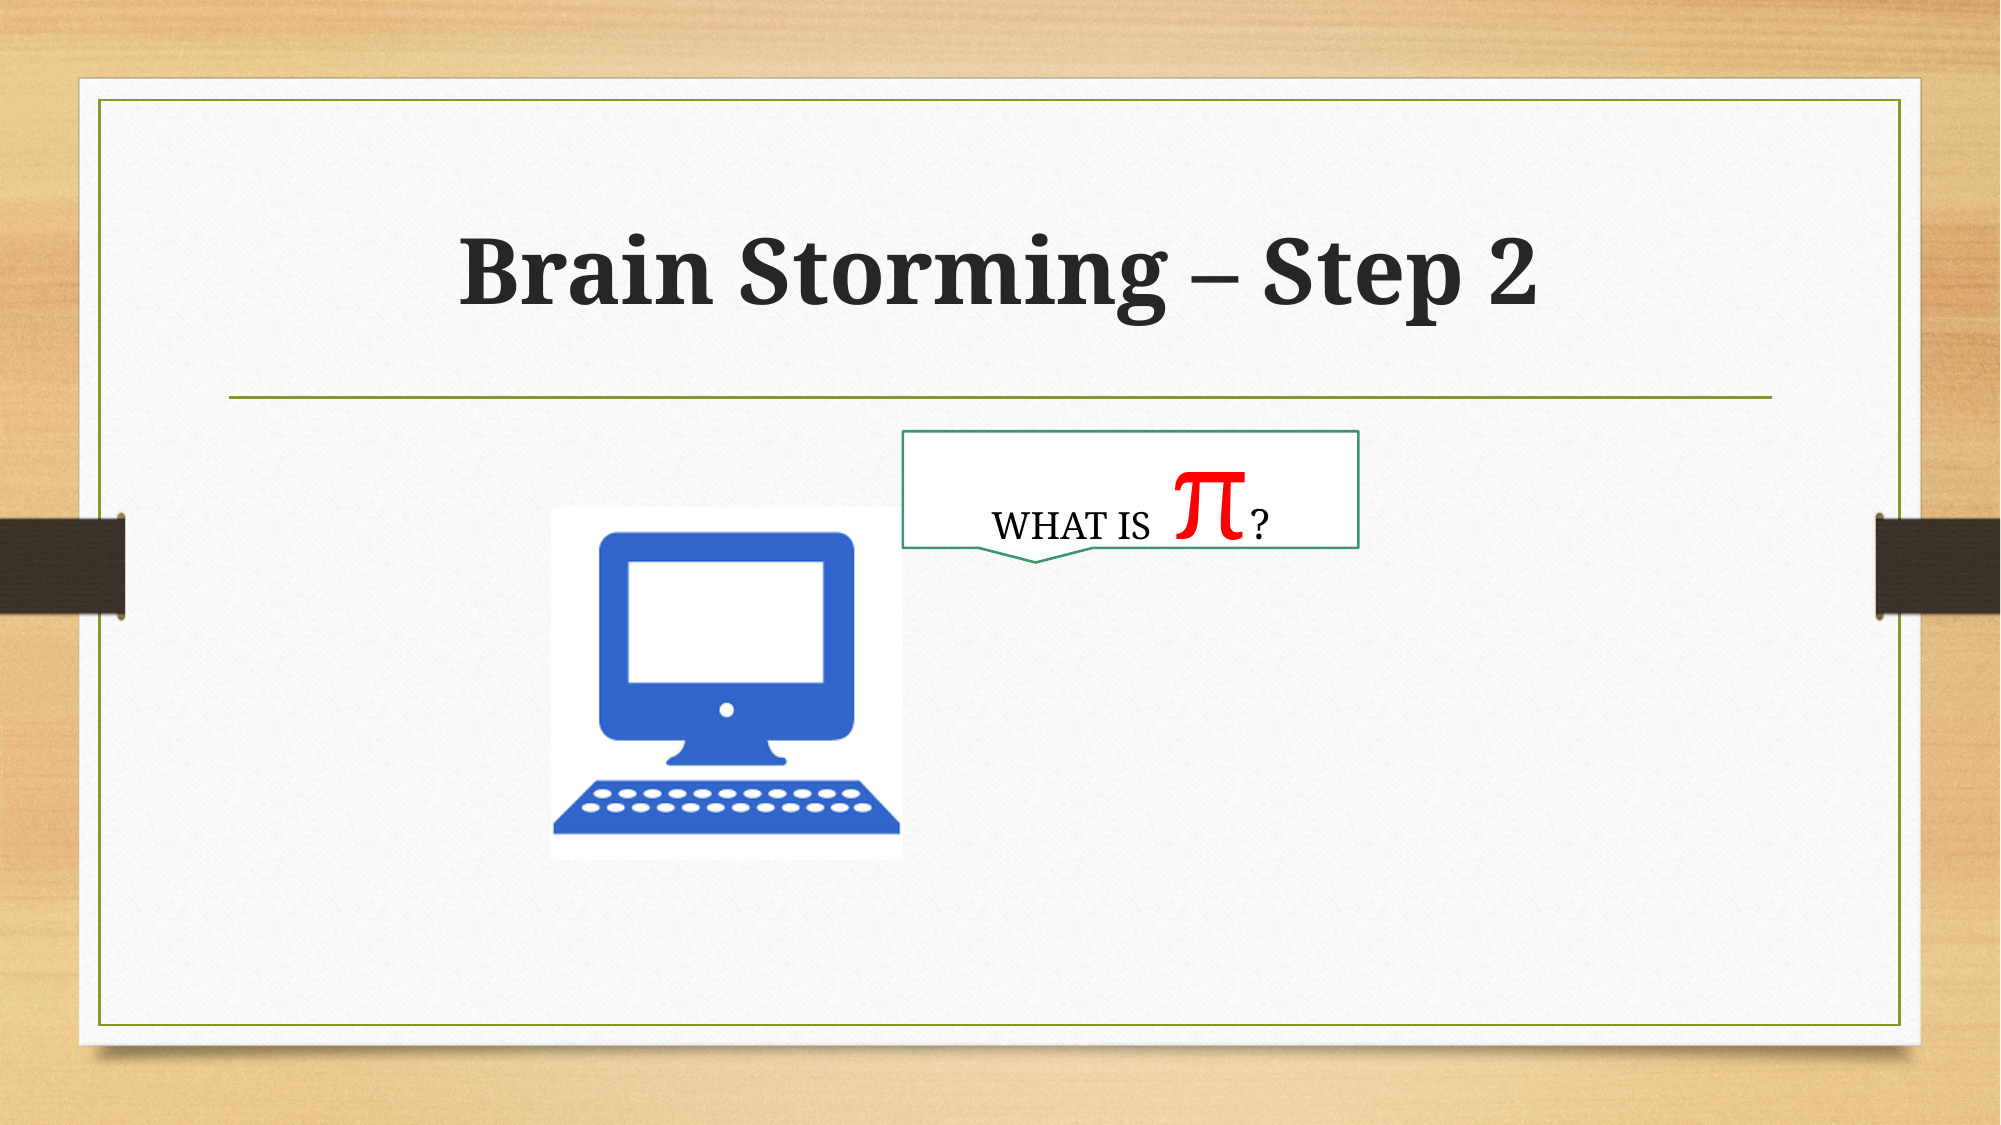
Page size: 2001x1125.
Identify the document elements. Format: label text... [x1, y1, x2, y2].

picture [0, 0, 2001, 1125]
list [551, 507, 904, 860]
title Brain Storming – Step 2 [212, 161, 1788, 375]
text_box WHAT IS π? [901, 429, 1360, 564]
